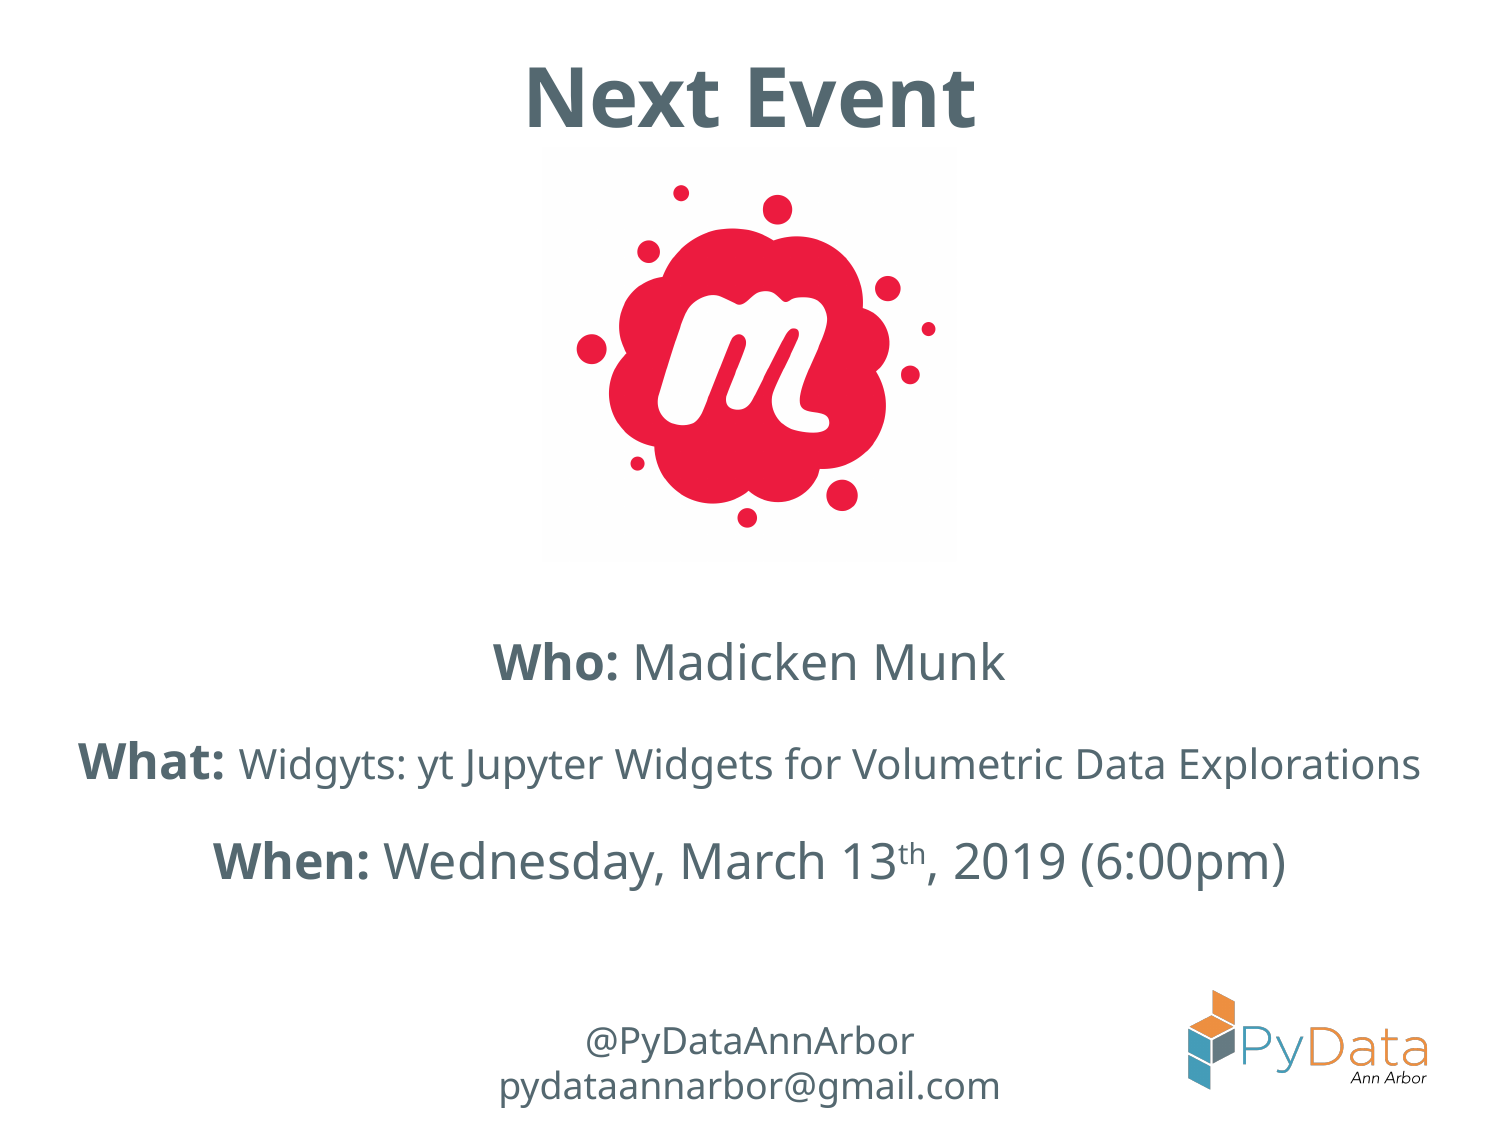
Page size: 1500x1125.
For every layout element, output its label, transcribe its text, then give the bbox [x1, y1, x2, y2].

picture [1185, 978, 1431, 1101]
title Next Event [75, 0, 1425, 188]
text_box Who: Madicken Munk What: Widgyts: yt Jupyter Widgets for Volumetric Data Explorations When: Wednesday, March 13th, 2019 (6:00pm) [63, 622, 1437, 898]
picture [542, 147, 958, 562]
